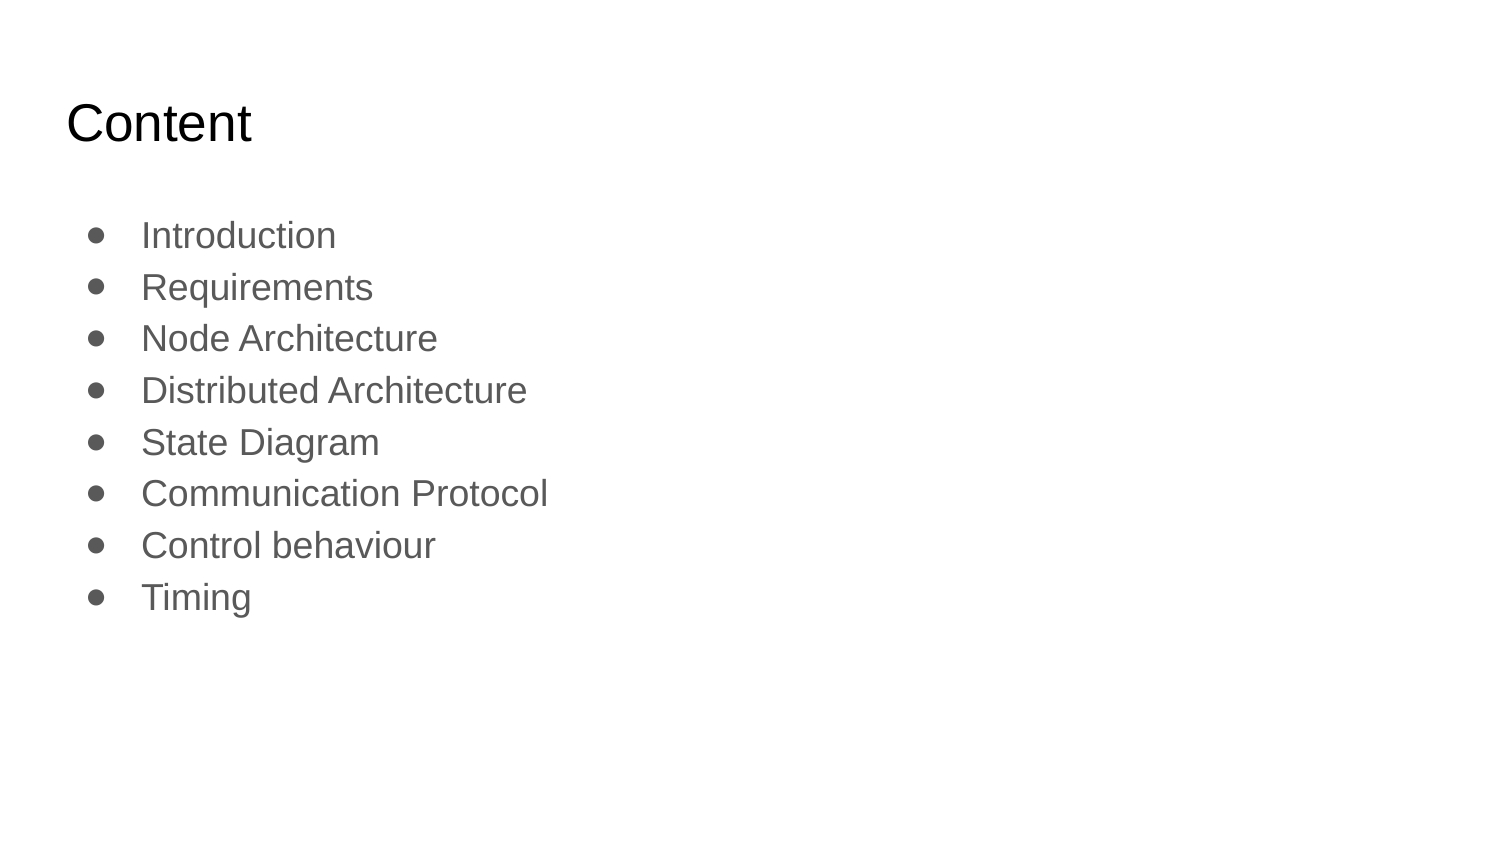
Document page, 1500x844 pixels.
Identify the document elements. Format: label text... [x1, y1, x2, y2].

title Content [51, 72, 1449, 167]
list Introduction Requirements Node Architecture Distributed Architecture State Diagram Communication Protocol Control behaviour Timing [51, 189, 1449, 750]
